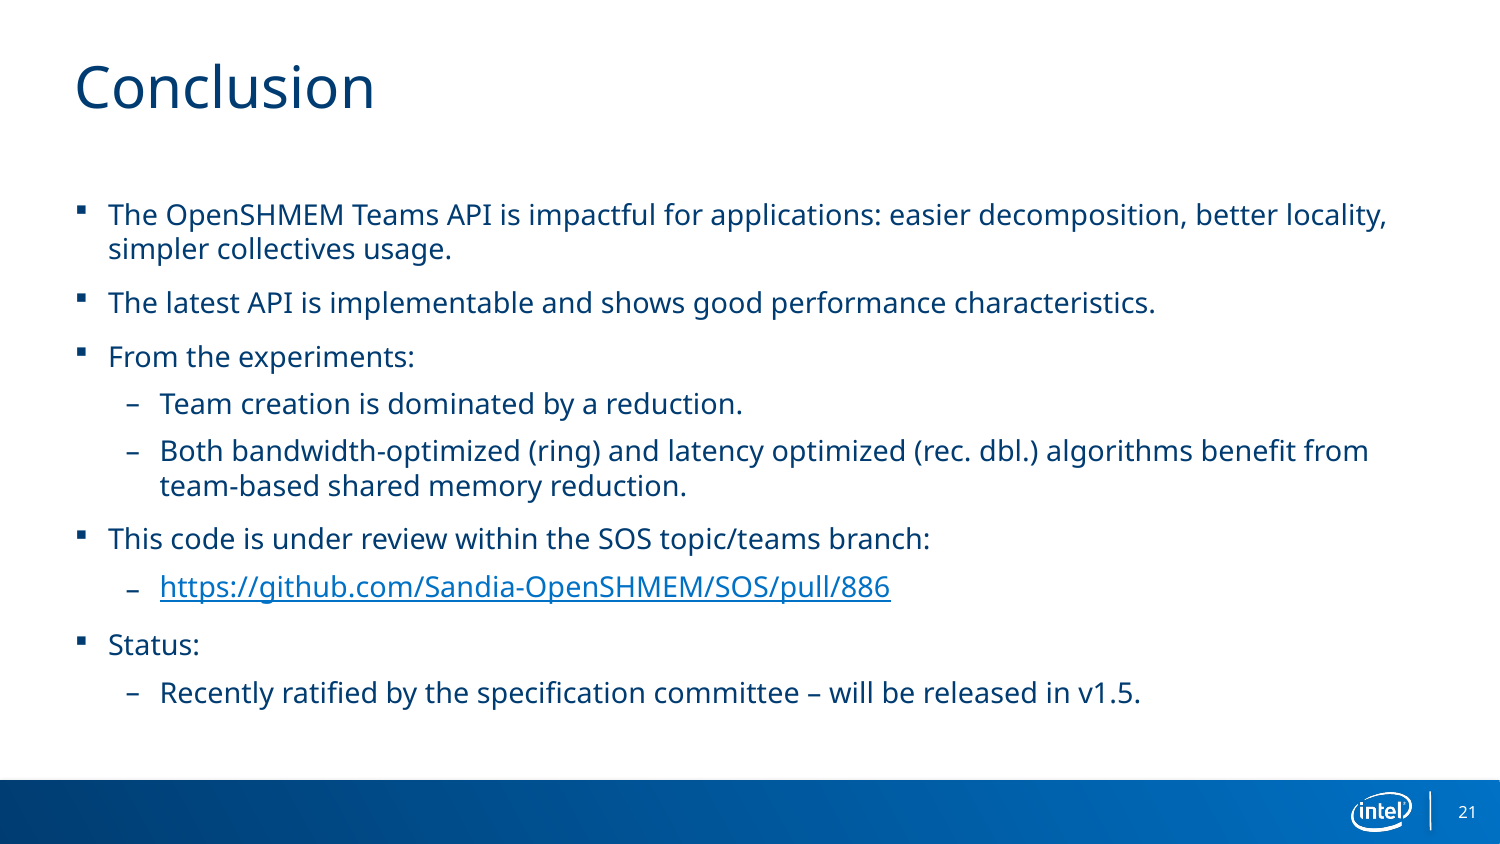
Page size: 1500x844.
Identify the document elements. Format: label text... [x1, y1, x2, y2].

list The OpenSHMEM Teams API is impactful for applications: easier decomposition, better locality, simpler collectives usage. The latest API is implementable and shows good performance characteristics. From the experiments: Team creation is dominated by a reduction. Both bandwidth-optimized (ring) and latency optimized (rec. dbl.) algorithms benefit from team-based shared memory reduction. This code is under review within the SOS topic/teams branch: https://github.com/Sandia-OpenSHMEM/SOS/pull/886 Status: Recently ratified by the specification committee – will be released in v1.5. [74, 142, 1425, 712]
title Conclusion [74, 50, 1425, 142]
slide_number 21 [1127, 791, 1478, 837]
